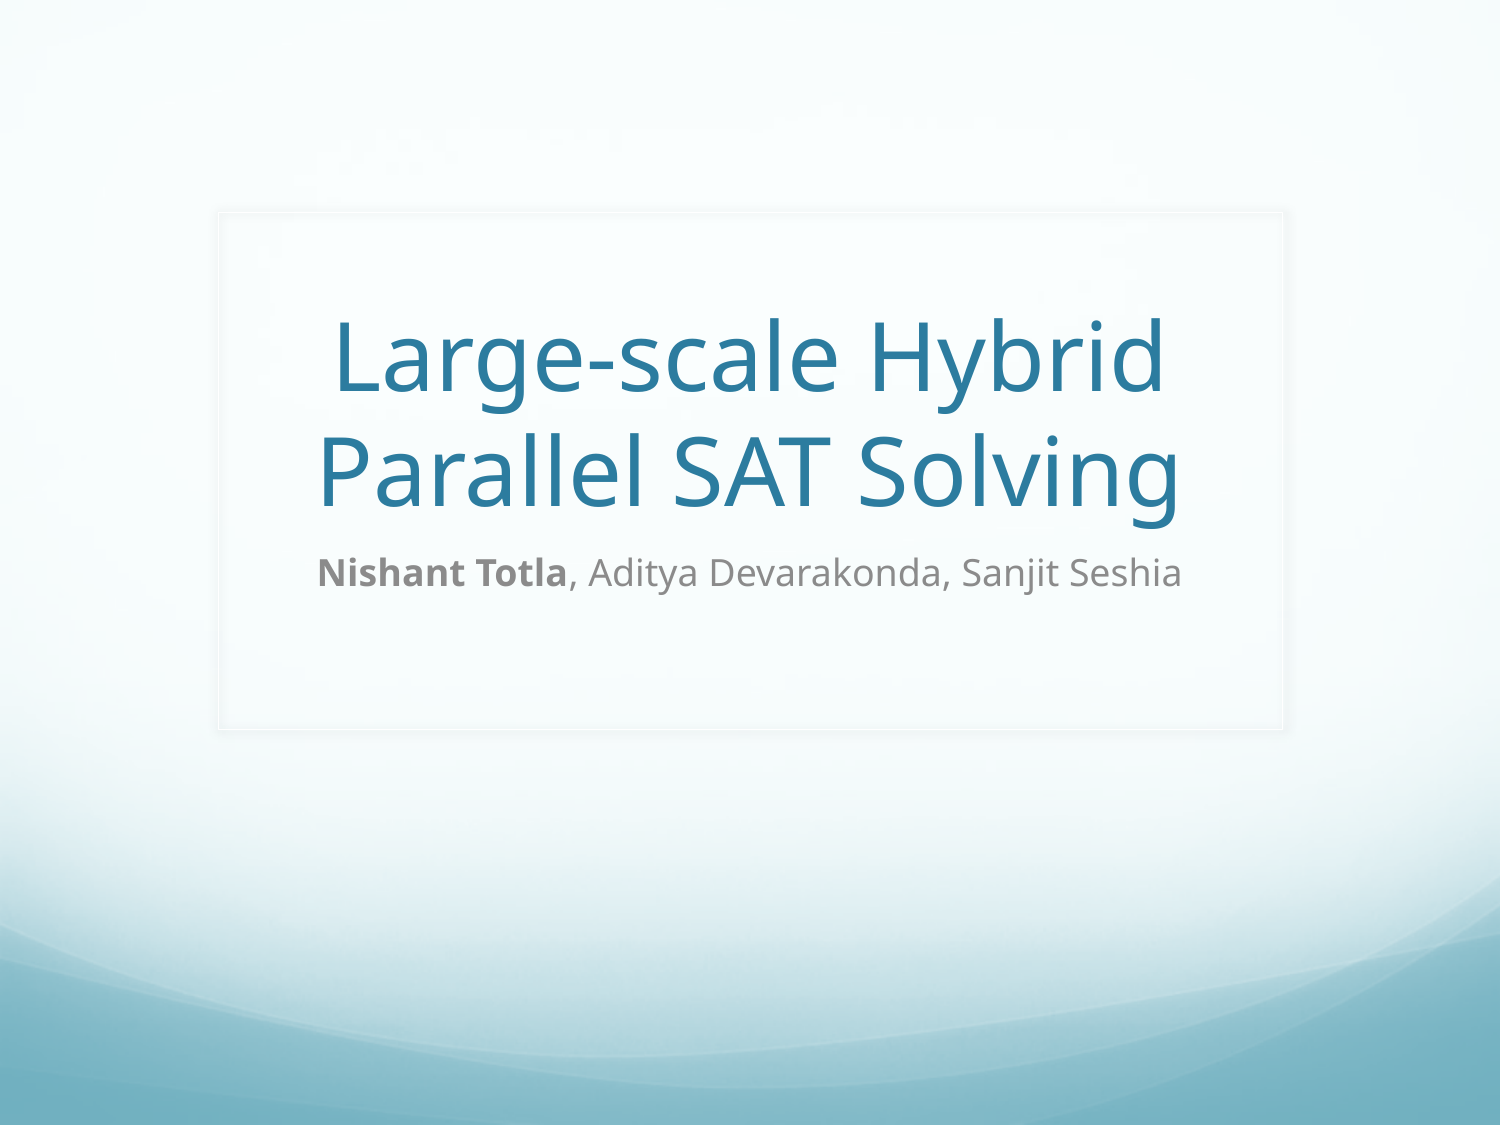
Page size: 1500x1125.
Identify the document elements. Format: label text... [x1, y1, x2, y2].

title Large-scale Hybrid Parallel SAT Solving [217, 249, 1283, 533]
subtitle Nishant Totla, Aditya Devarakonda, Sanjit Seshia [217, 541, 1283, 692]
